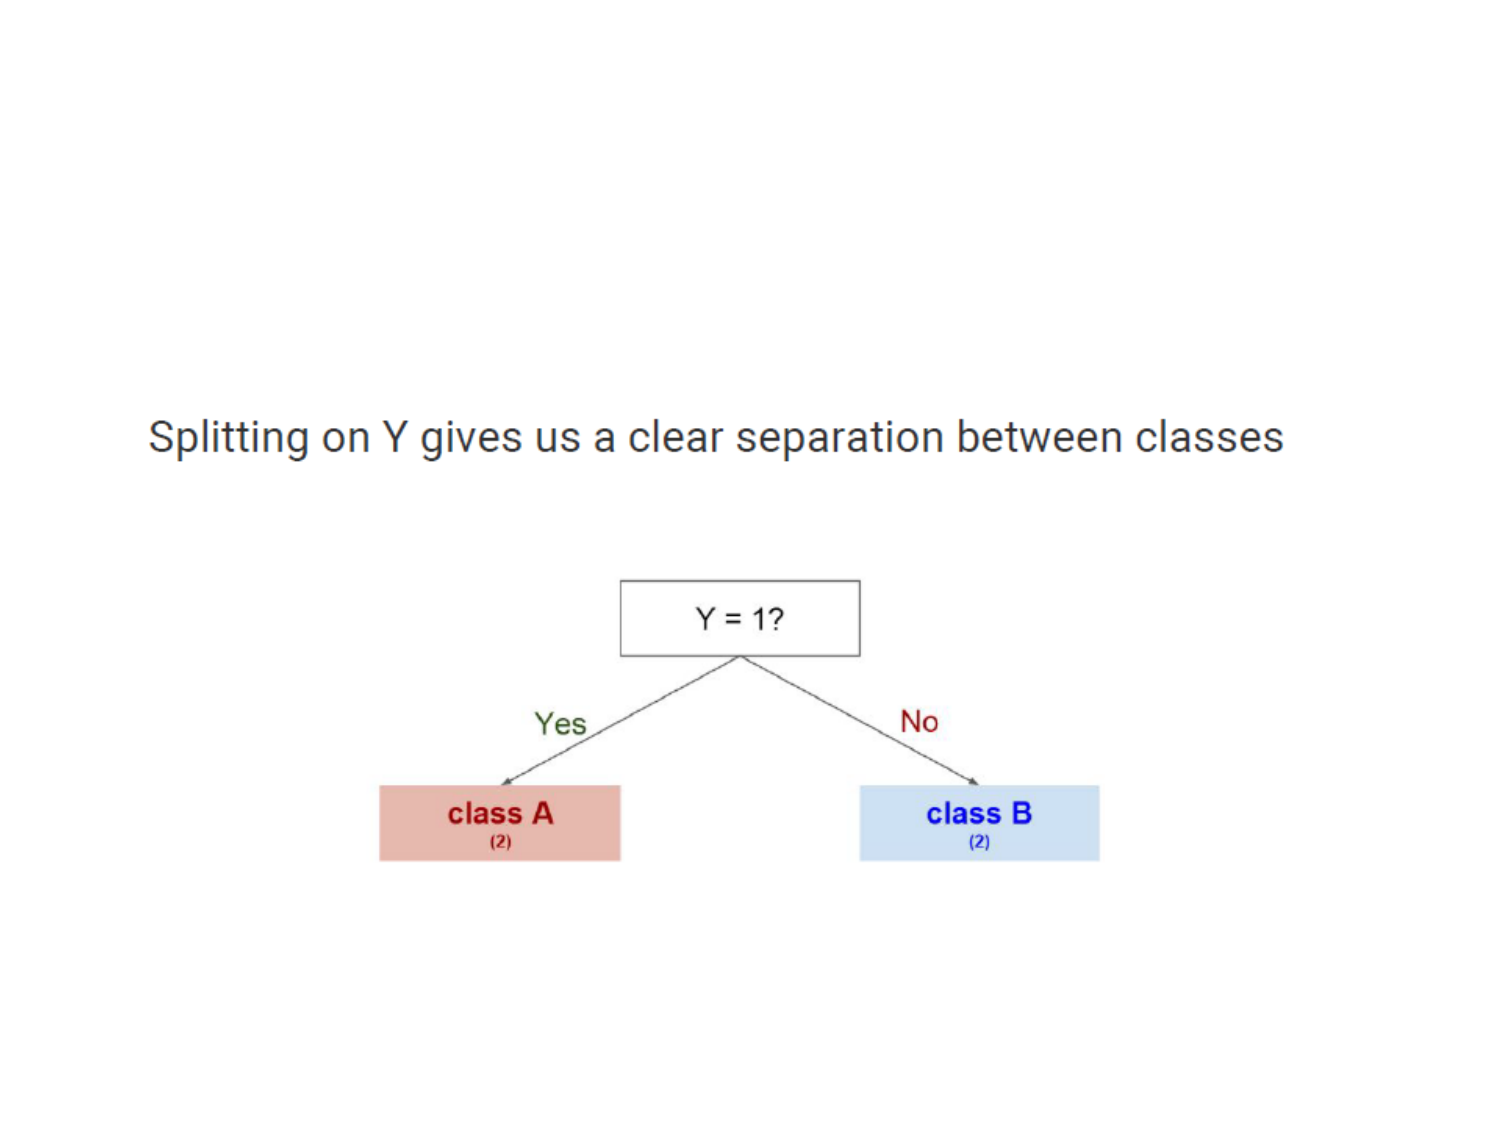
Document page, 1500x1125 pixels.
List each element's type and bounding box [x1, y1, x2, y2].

picture [98, 390, 1402, 917]
